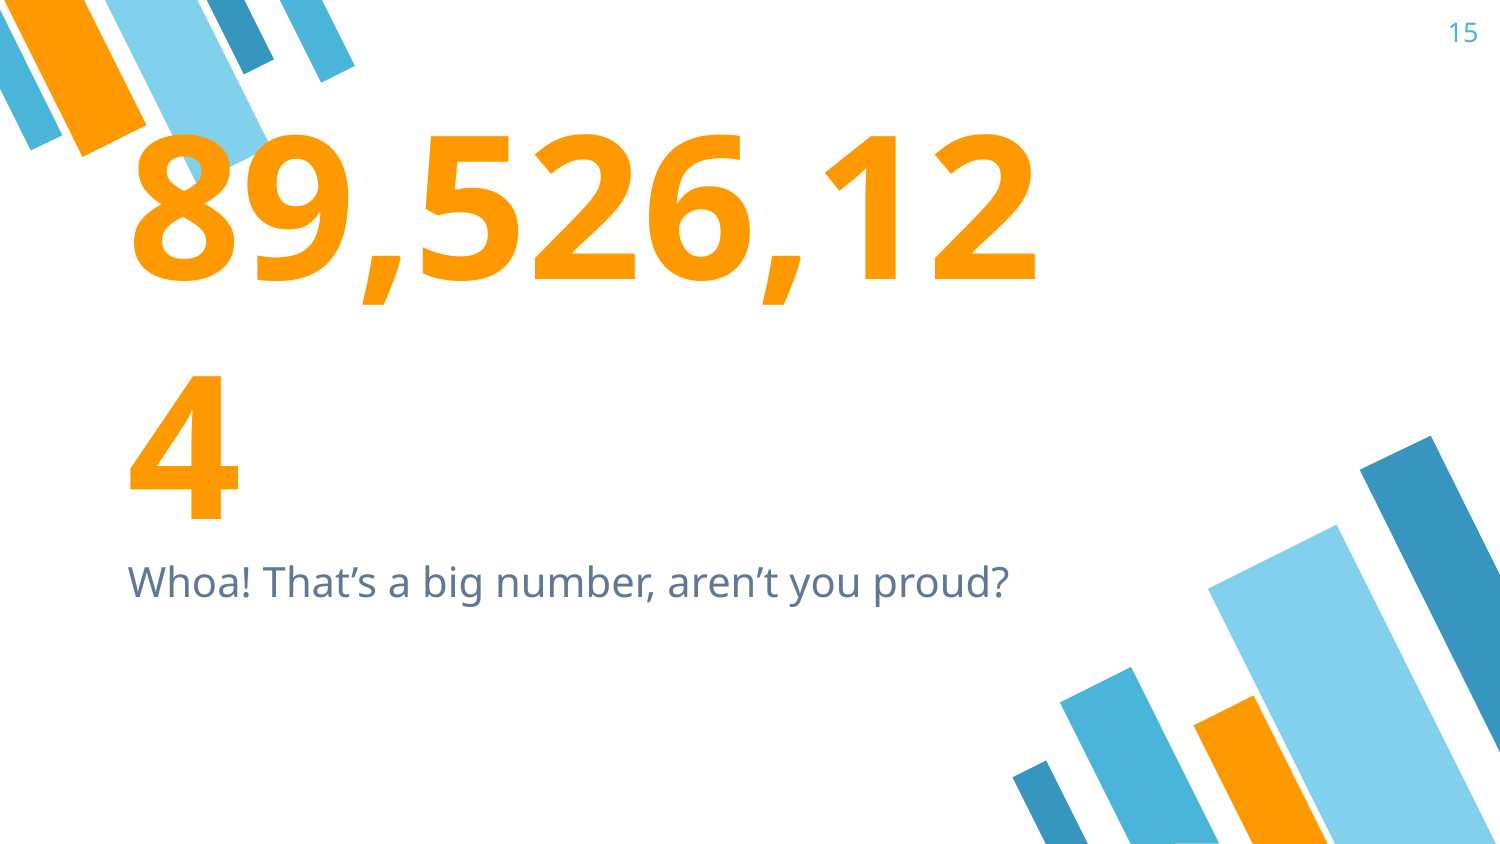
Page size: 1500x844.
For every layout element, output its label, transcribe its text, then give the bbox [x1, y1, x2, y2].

slide_number 15 [1403, 0, 1494, 65]
subtitle Whoa! That’s a big number, aren’t you proud? [112, 540, 1110, 670]
title 89,526,124 [112, 384, 1110, 540]
